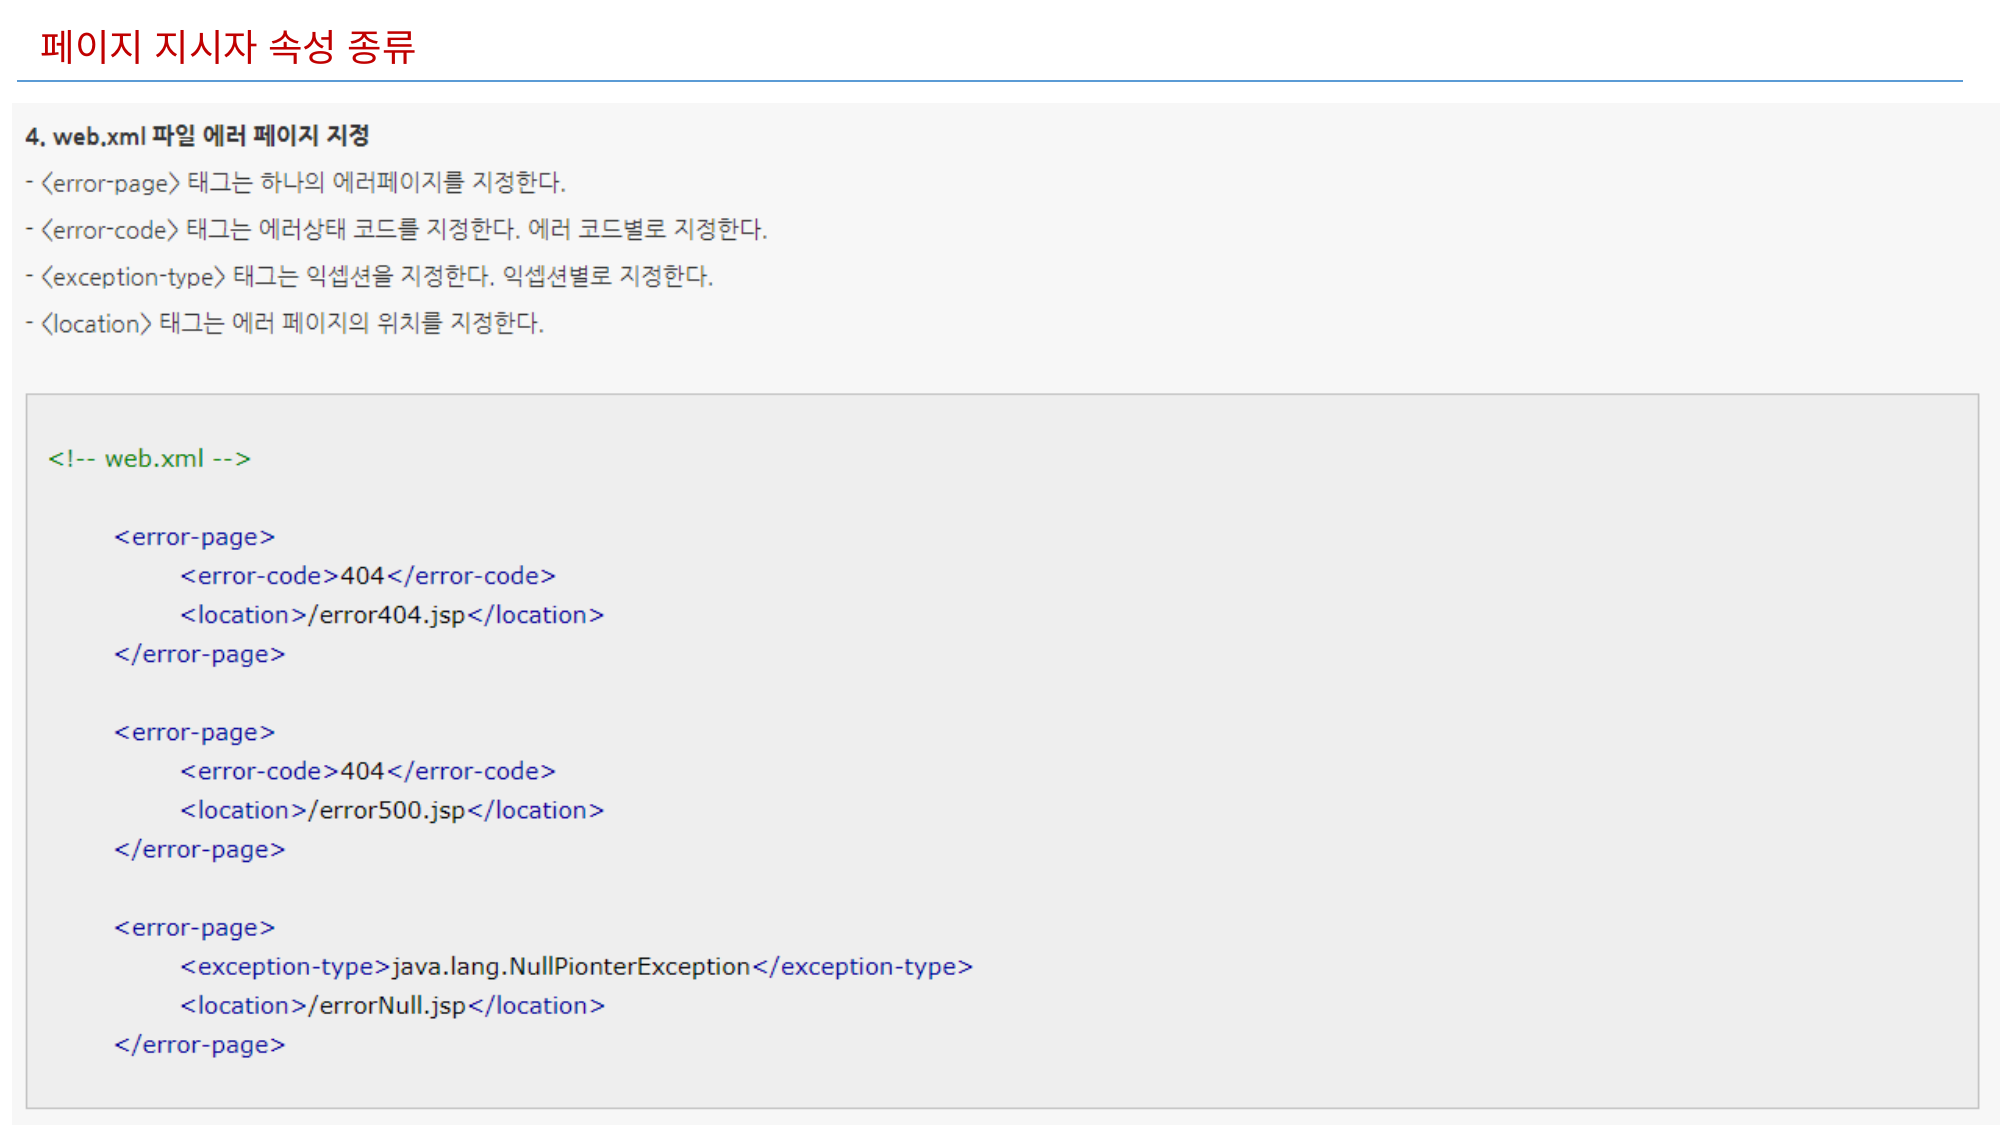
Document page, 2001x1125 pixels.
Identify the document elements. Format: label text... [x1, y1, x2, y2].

picture [12, 103, 2000, 1125]
text_box 페이지 지시자 속성 종류 [25, 16, 729, 77]
